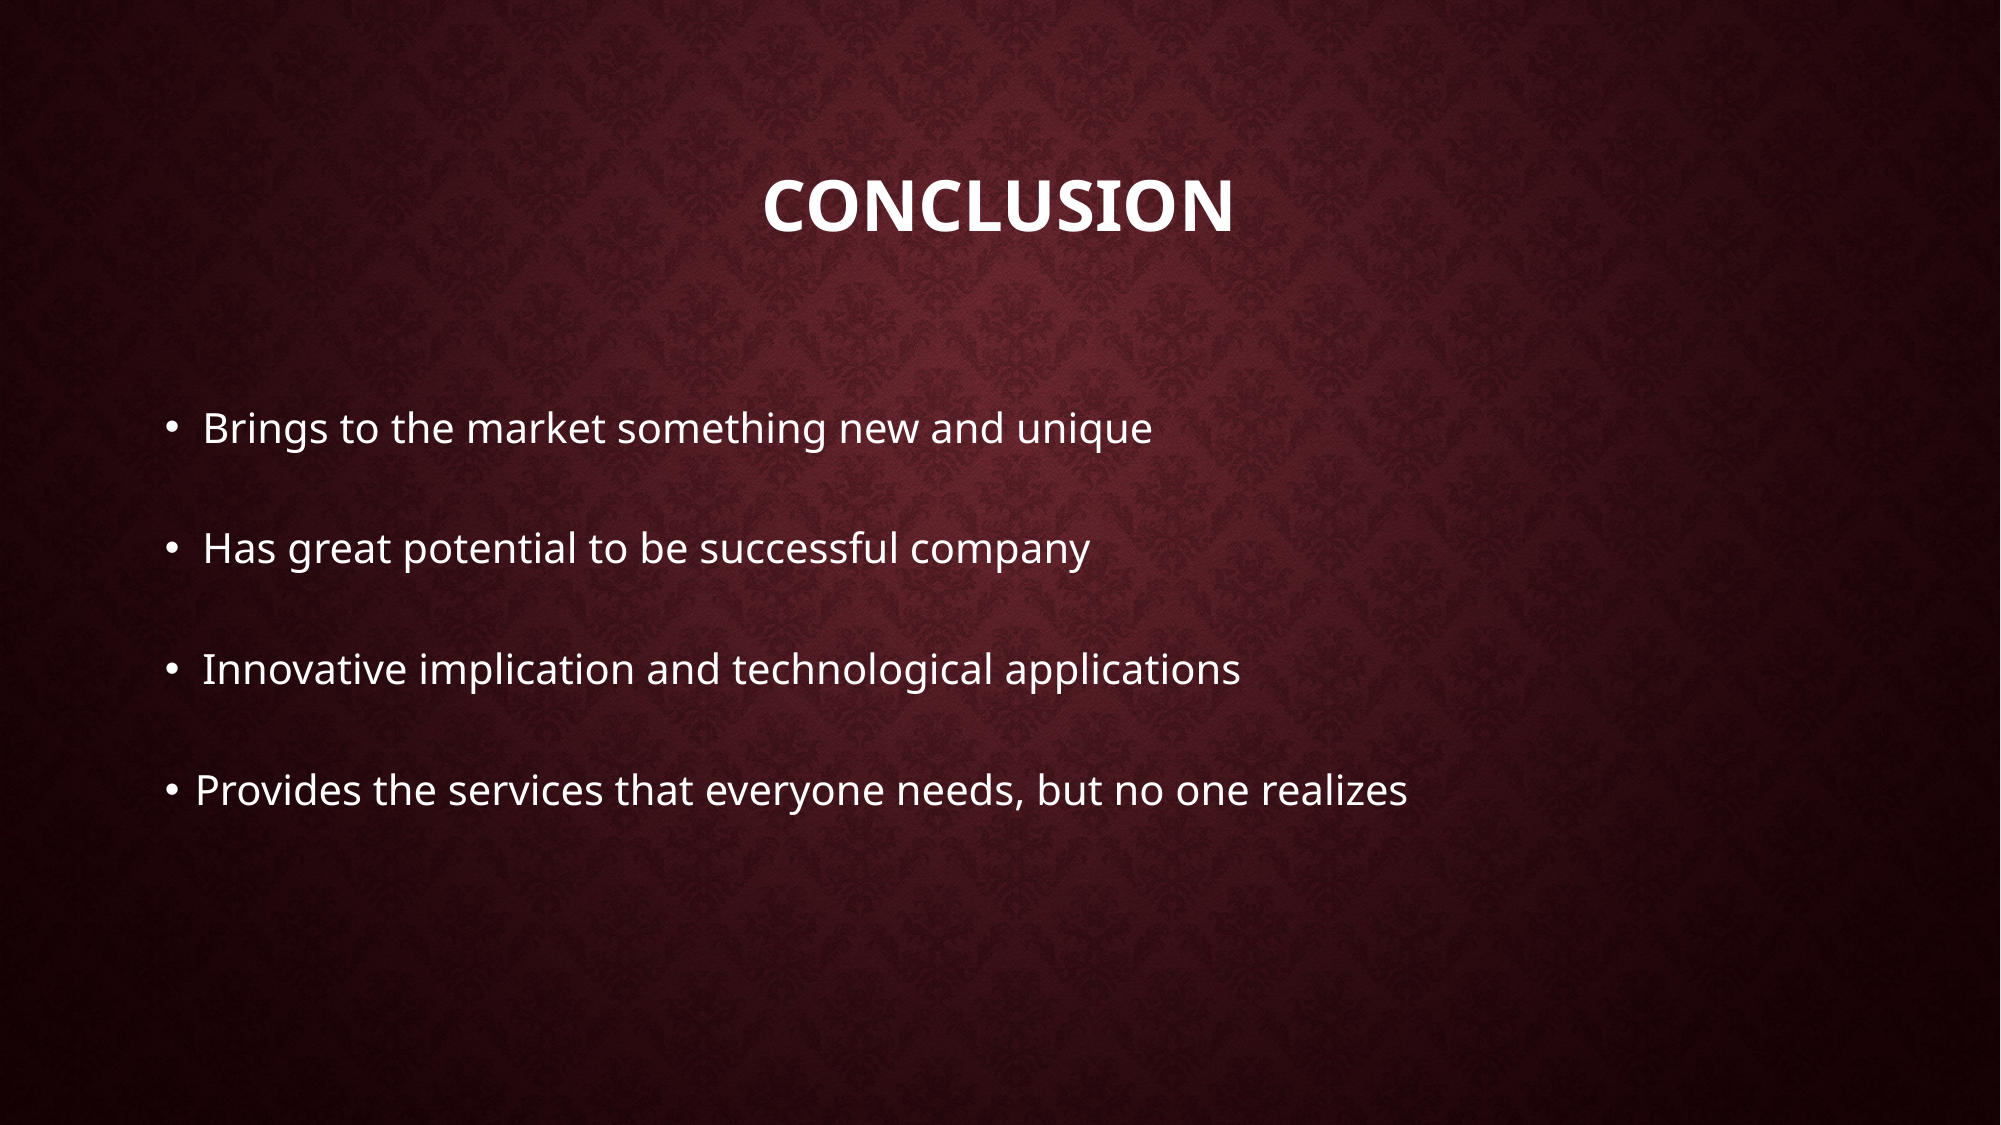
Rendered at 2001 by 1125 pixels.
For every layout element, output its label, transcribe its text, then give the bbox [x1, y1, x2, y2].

list Brings to the market something new and unique Has great potential to be successful company Innovative implication and technological applications Provides the services that everyone needs, but no one realizes [149, 343, 1849, 950]
title Conclusion [149, 99, 1849, 318]
